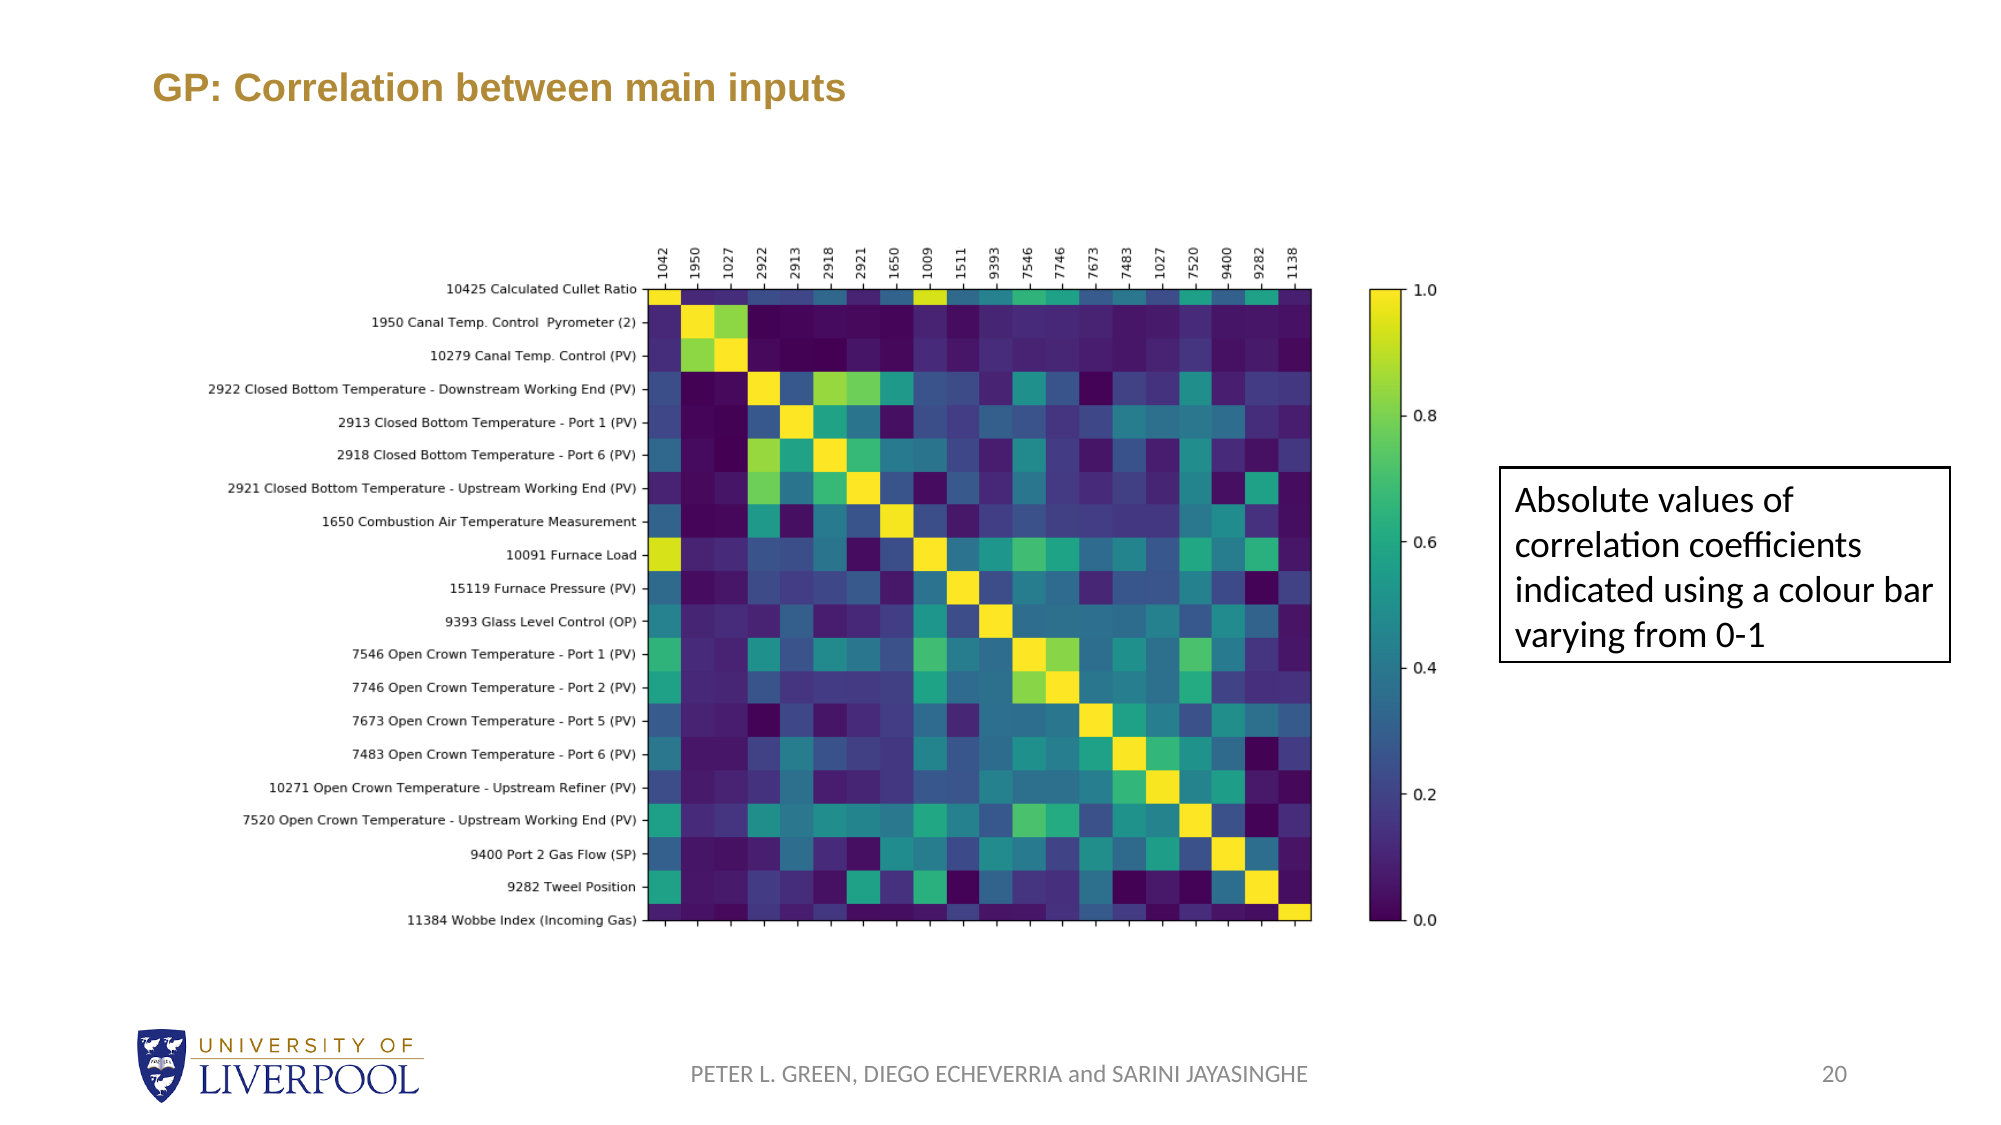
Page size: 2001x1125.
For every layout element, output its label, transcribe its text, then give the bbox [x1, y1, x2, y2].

picture [193, 247, 1458, 1010]
text_box Absolute values of correlation coefficients indicated using a colour bar varying from 0-1 [1499, 466, 1951, 663]
picture [137, 1029, 424, 1103]
slide_number 20 [1412, 1042, 1863, 1103]
title GP: Correlation between main inputs [137, 59, 1863, 118]
footer PETER L. GREEN, DIEGO ECHEVERRIA and SARINI JAYASINGHE [662, 1042, 1338, 1103]
